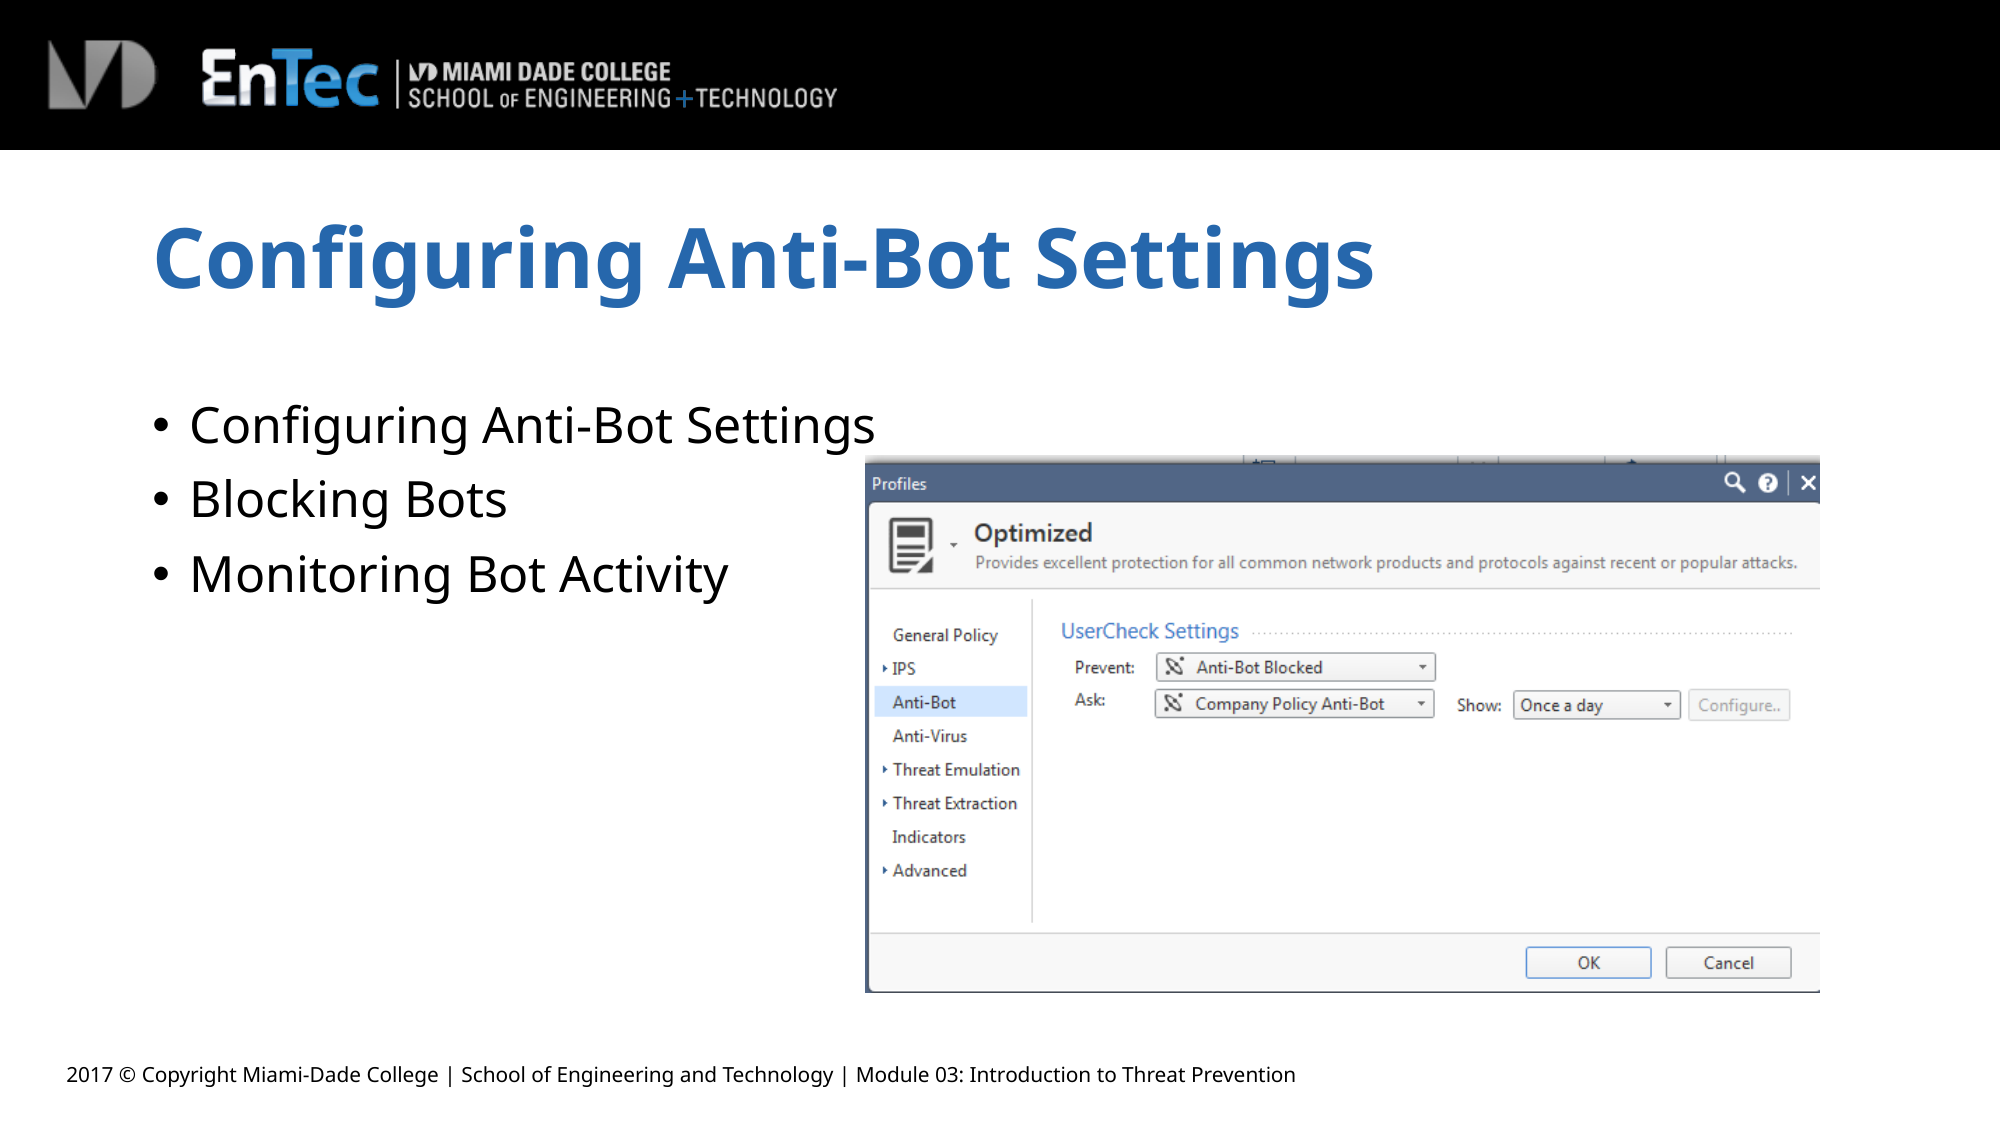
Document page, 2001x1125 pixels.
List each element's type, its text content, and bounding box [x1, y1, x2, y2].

title Configuring Anti-Bot Settings [137, 152, 1863, 371]
picture [34, 10, 848, 124]
list Configuring Anti-Bot Settings Blocking Bots Monitoring Bot Activity [137, 392, 1863, 1107]
picture [865, 455, 1820, 993]
